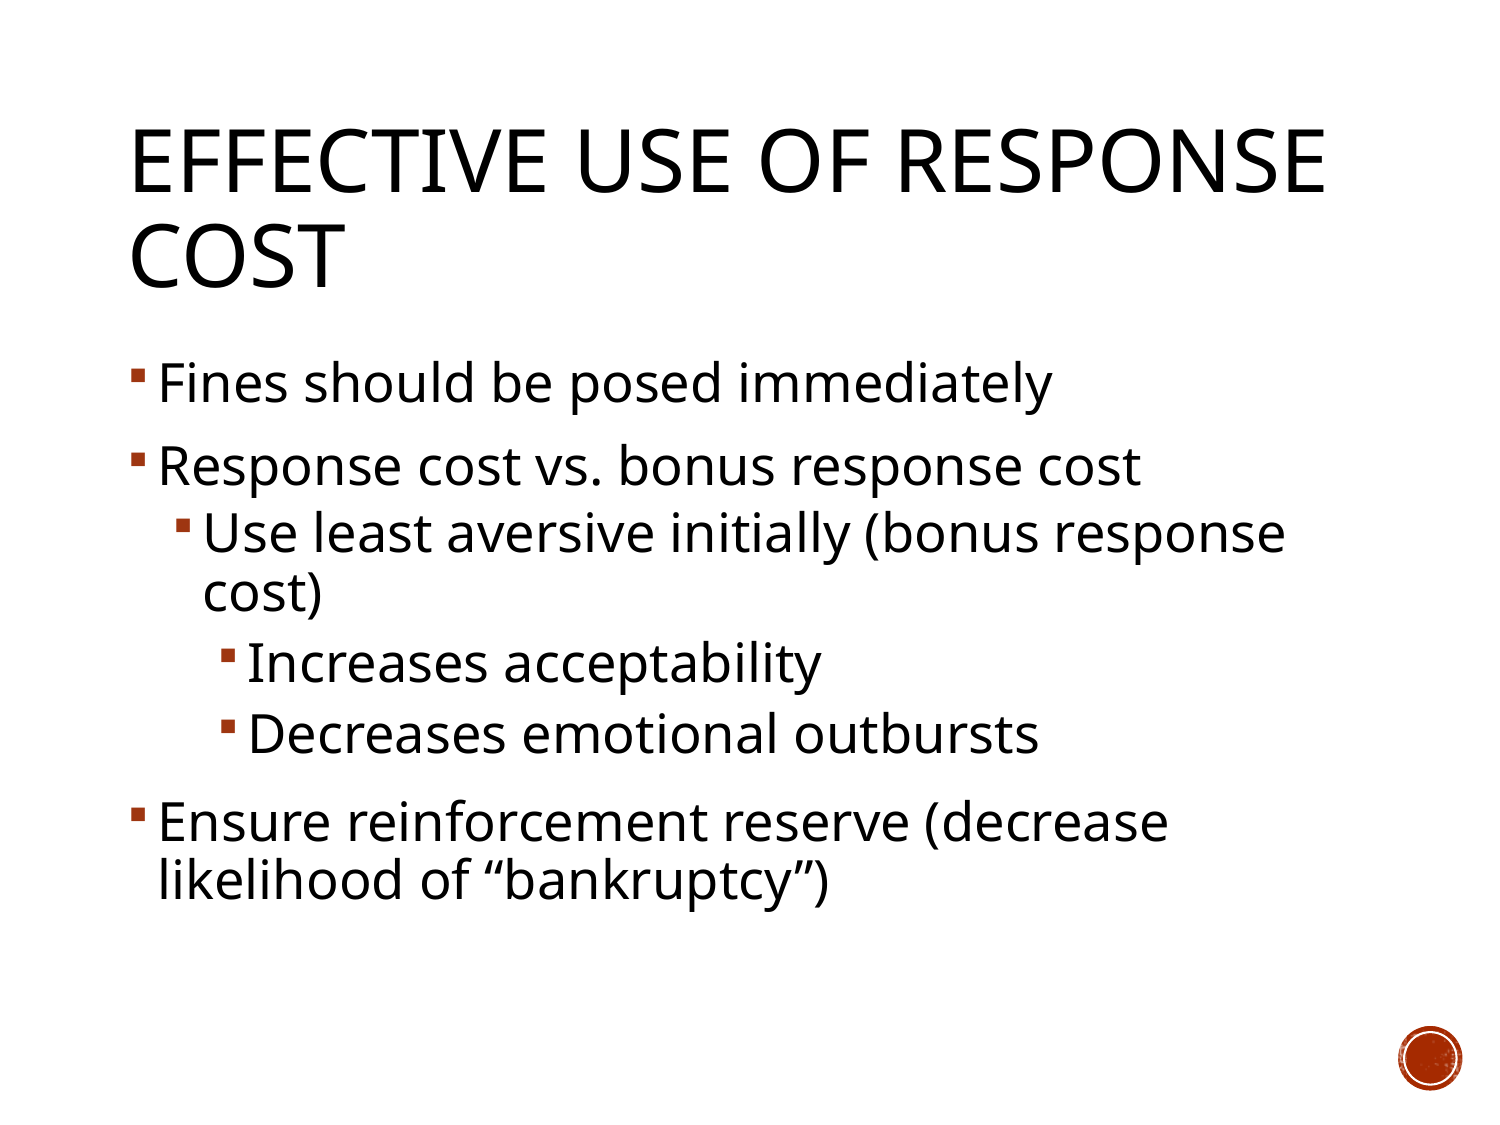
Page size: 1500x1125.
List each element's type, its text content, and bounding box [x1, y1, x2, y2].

title Effective use of response cost [112, 79, 1388, 344]
list Fines should be posed immediately Response cost vs. bonus response cost Use least aversive initially (bonus response cost) Increases acceptability Decreases emotional outbursts Ensure reinforcement reserve (decrease likelihood of “bankruptcy”) [112, 348, 1388, 1013]
